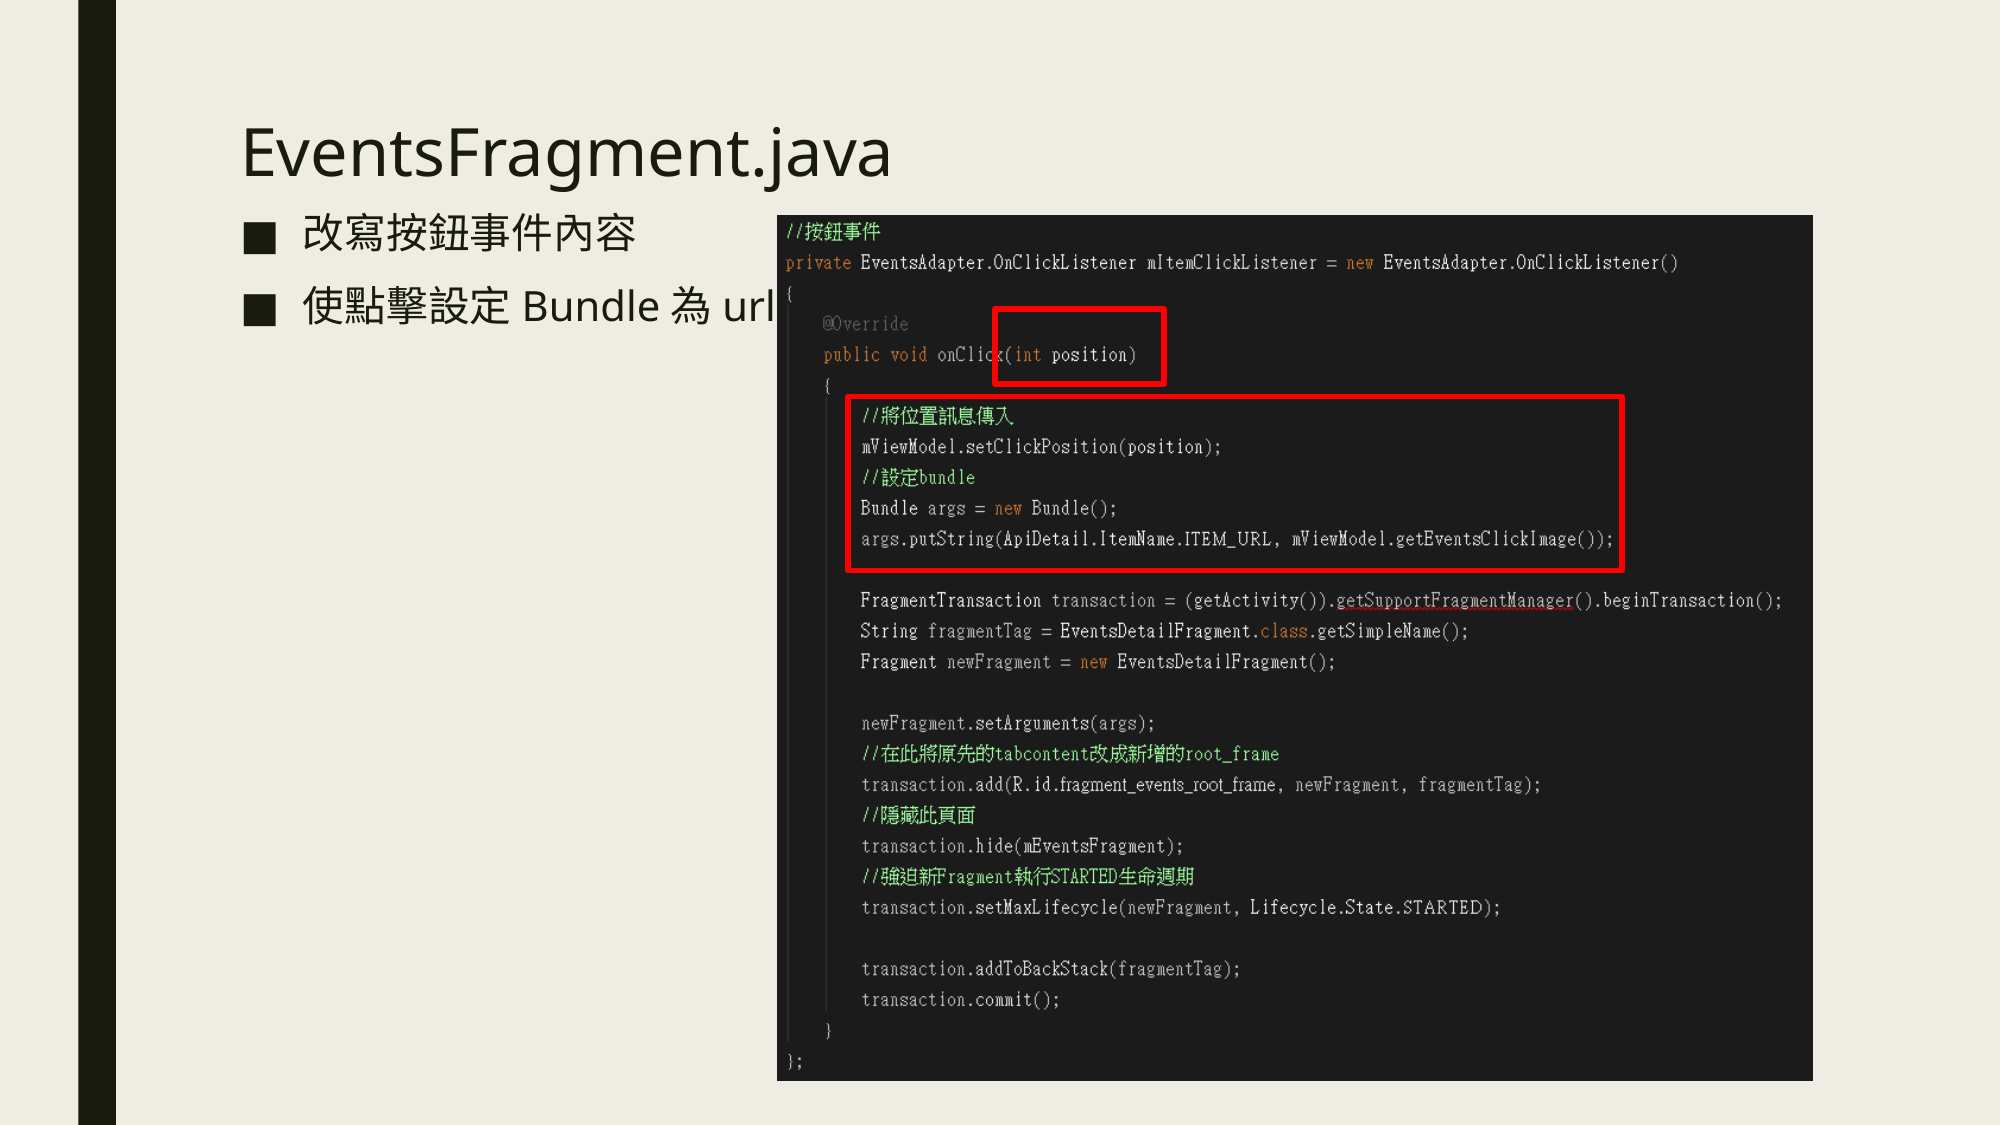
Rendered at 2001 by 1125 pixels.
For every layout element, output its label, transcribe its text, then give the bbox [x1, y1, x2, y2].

list 改寫按鈕事件內容 使點擊設定Bundle為url [225, 203, 1800, 792]
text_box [777, 215, 1813, 1081]
title EventsFragment.java [225, 112, 1800, 203]
